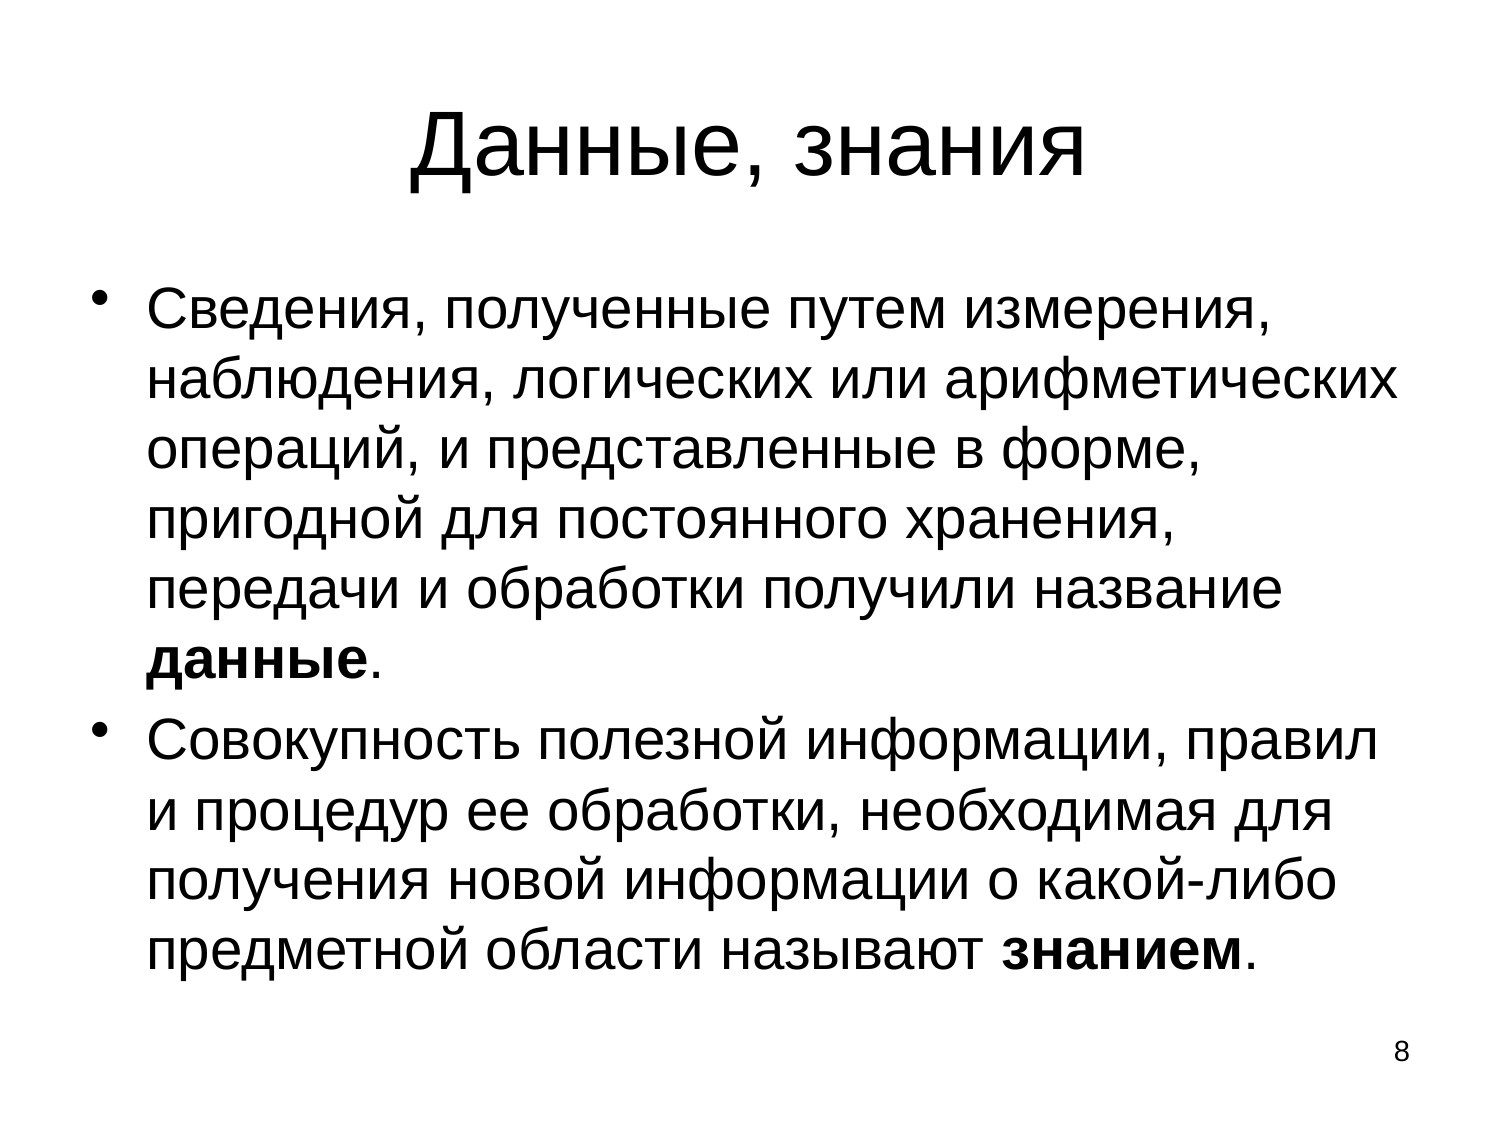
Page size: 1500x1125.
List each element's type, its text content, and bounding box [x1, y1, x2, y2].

title Данные, знания [74, 44, 1426, 233]
slide_number 8 [1074, 1024, 1426, 1103]
list Сведения, полученные путем измерения, наблюдения, логических или арифметических операций, и представленные в форме, пригодной для постоянного хранения, передачи и обработки получили название данные. Совокупность полезной информации, правил и процедур ее обработки, необходимая для получения новой информации о какой-либо предметной области называют знанием. [74, 262, 1426, 1006]
